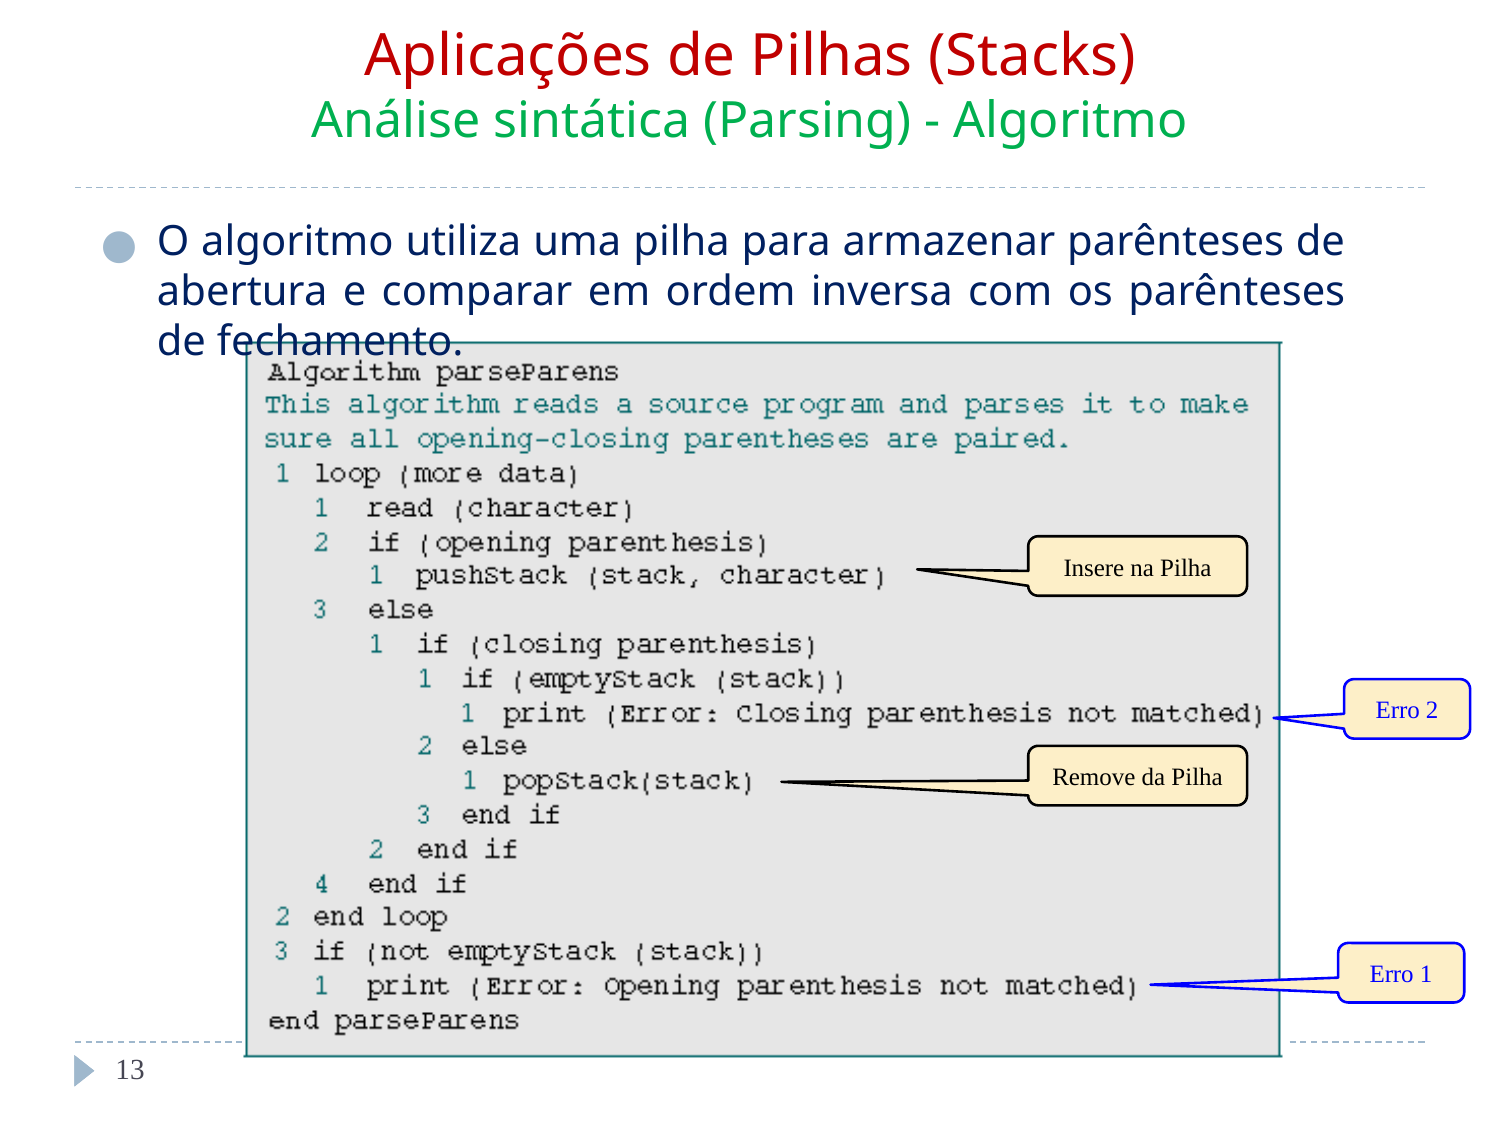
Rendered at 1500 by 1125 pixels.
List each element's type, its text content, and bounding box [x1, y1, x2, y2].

slide_number ‹#› [100, 1042, 426, 1103]
title Aplicações de Pilhas (Stacks) Análise sintática (Parsing) - Algoritmo [75, 66, 1425, 188]
text_box Erro 2 [1290, 679, 1471, 739]
picture [241, 334, 1287, 1071]
text_box O algoritmo utiliza uma pilha para armazenar parênteses de abertura e comparar em ordem inversa com os parênteses de fechamento. [85, 206, 1361, 330]
text_box Erro 1 [1290, 942, 1465, 1003]
title Aplicações de Pilhas (Stacks) Análise sintática (Parsing) - Algoritmo [75, 37, 1425, 65]
